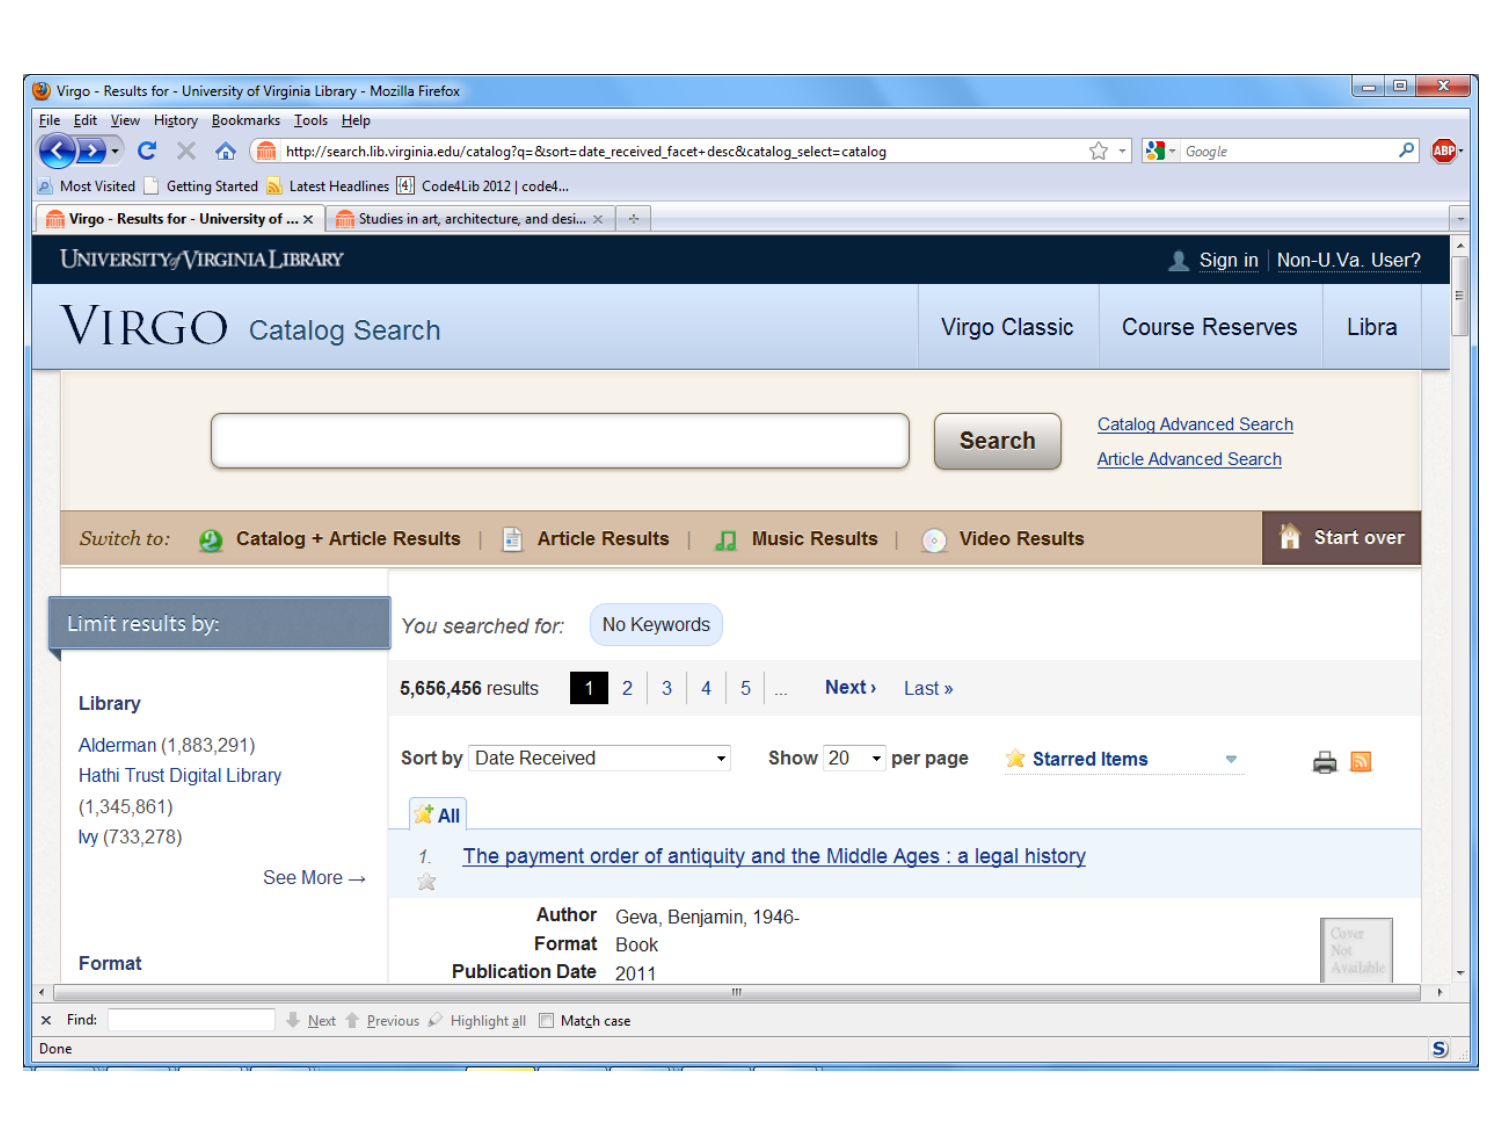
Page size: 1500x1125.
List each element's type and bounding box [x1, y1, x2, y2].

picture [22, 74, 1479, 1071]
